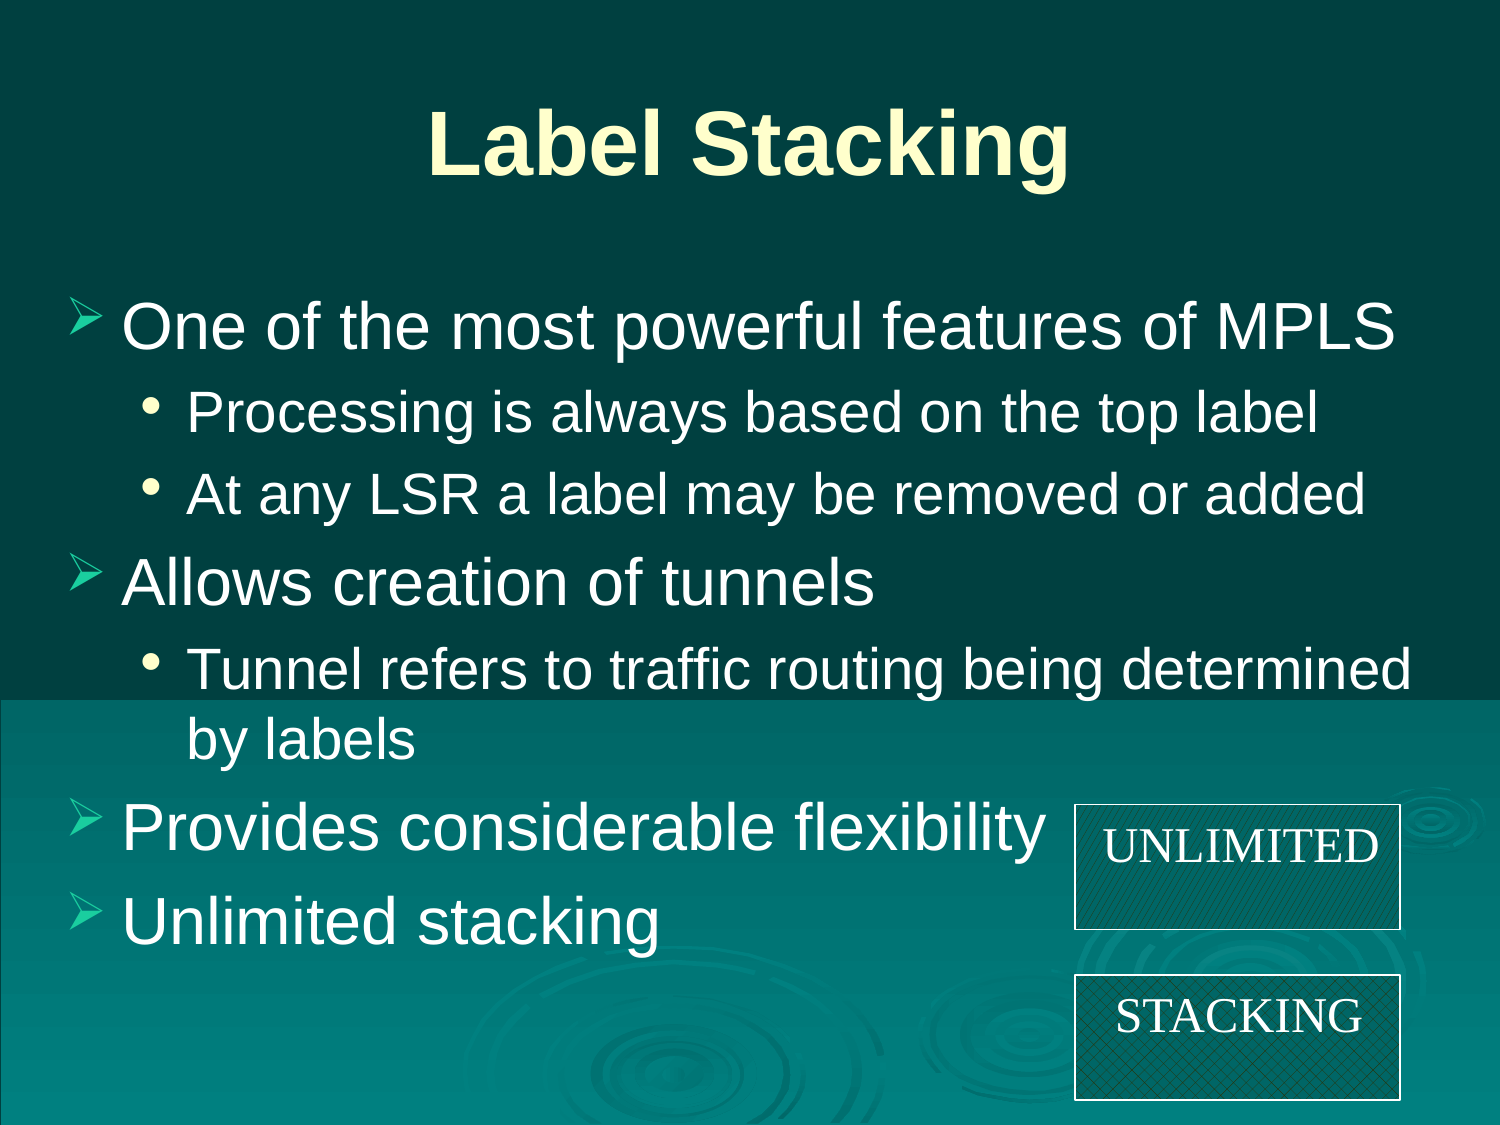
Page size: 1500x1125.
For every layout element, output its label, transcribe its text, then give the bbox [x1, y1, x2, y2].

title Label Stacking [74, 45, 1426, 233]
list One of the most powerful features of MPLS Processing is always based on the top label At any LSR a label may be removed or added Allows creation of tunnels Tunnel refers to traffic routing being determined by labels Provides considerable flexibility Unlimited stacking [49, 274, 1451, 1006]
text_box STACKING [1074, 975, 1400, 1100]
text_box UNLIMITED [1074, 804, 1400, 930]
